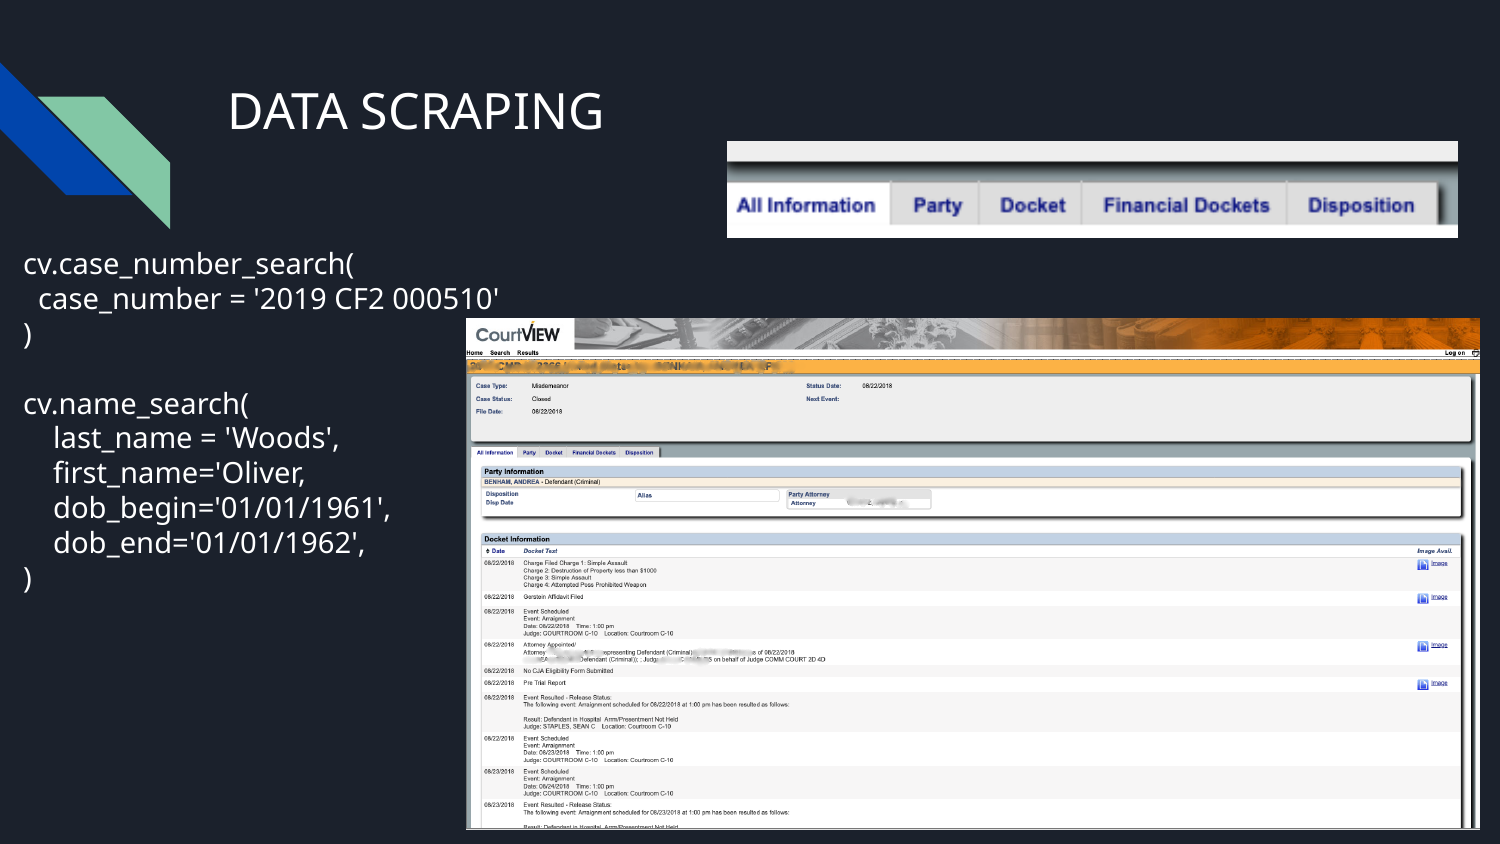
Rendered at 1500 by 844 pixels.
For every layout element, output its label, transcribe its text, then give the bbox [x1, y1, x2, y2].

title DATA SCRAPING [212, 64, 1368, 215]
picture [466, 318, 1480, 831]
picture [727, 141, 1458, 239]
text_box cv.case_number_search( case_number = '2019 CF2 000510' ) cv.name_search( last_name = 'Woods', first_name='Oliver, dob_begin='01/01/1961', dob_end='01/01/1962', ) [8, 230, 823, 811]
